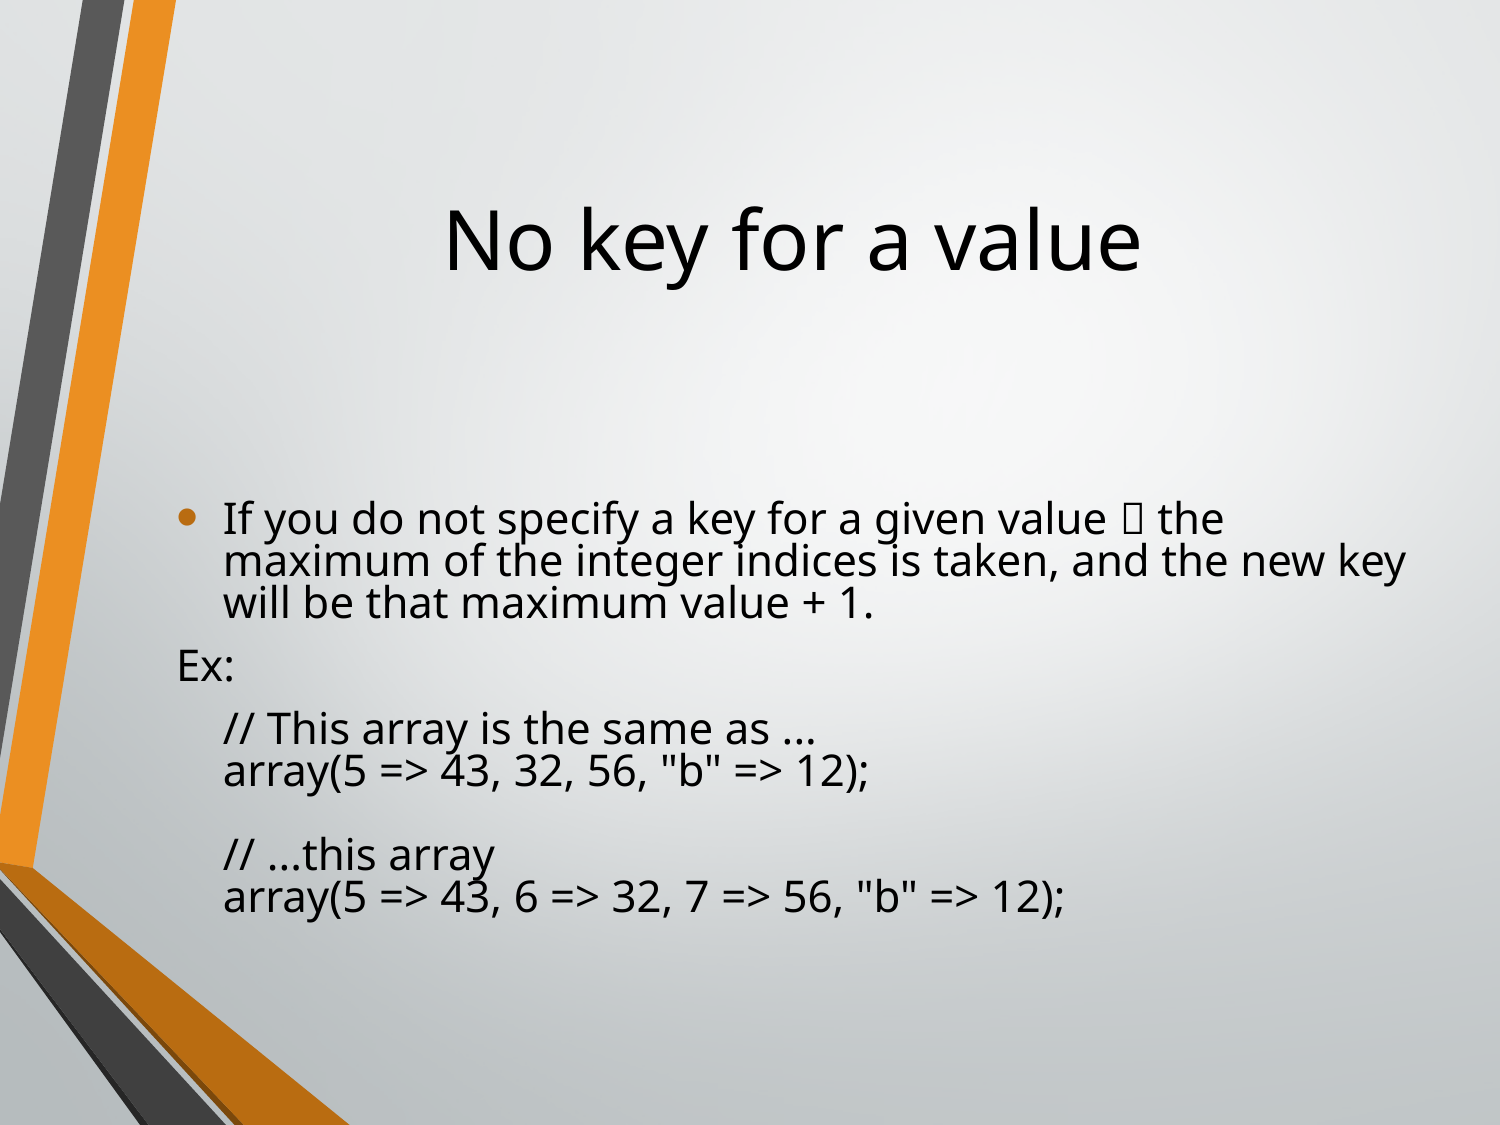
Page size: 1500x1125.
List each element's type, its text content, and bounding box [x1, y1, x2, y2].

list If you do not specify a key for a given value  the maximum of the integer indices is taken, and the new key will be that maximum value + 1. Ex: // This array is the same as ... array(5 => 43, 32, 56, "b" => 12); // ...this array array(5 => 43, 6 => 32, 7 => 56, "b" => 12); [161, 437, 1425, 985]
title No key for a value [161, 75, 1425, 400]
